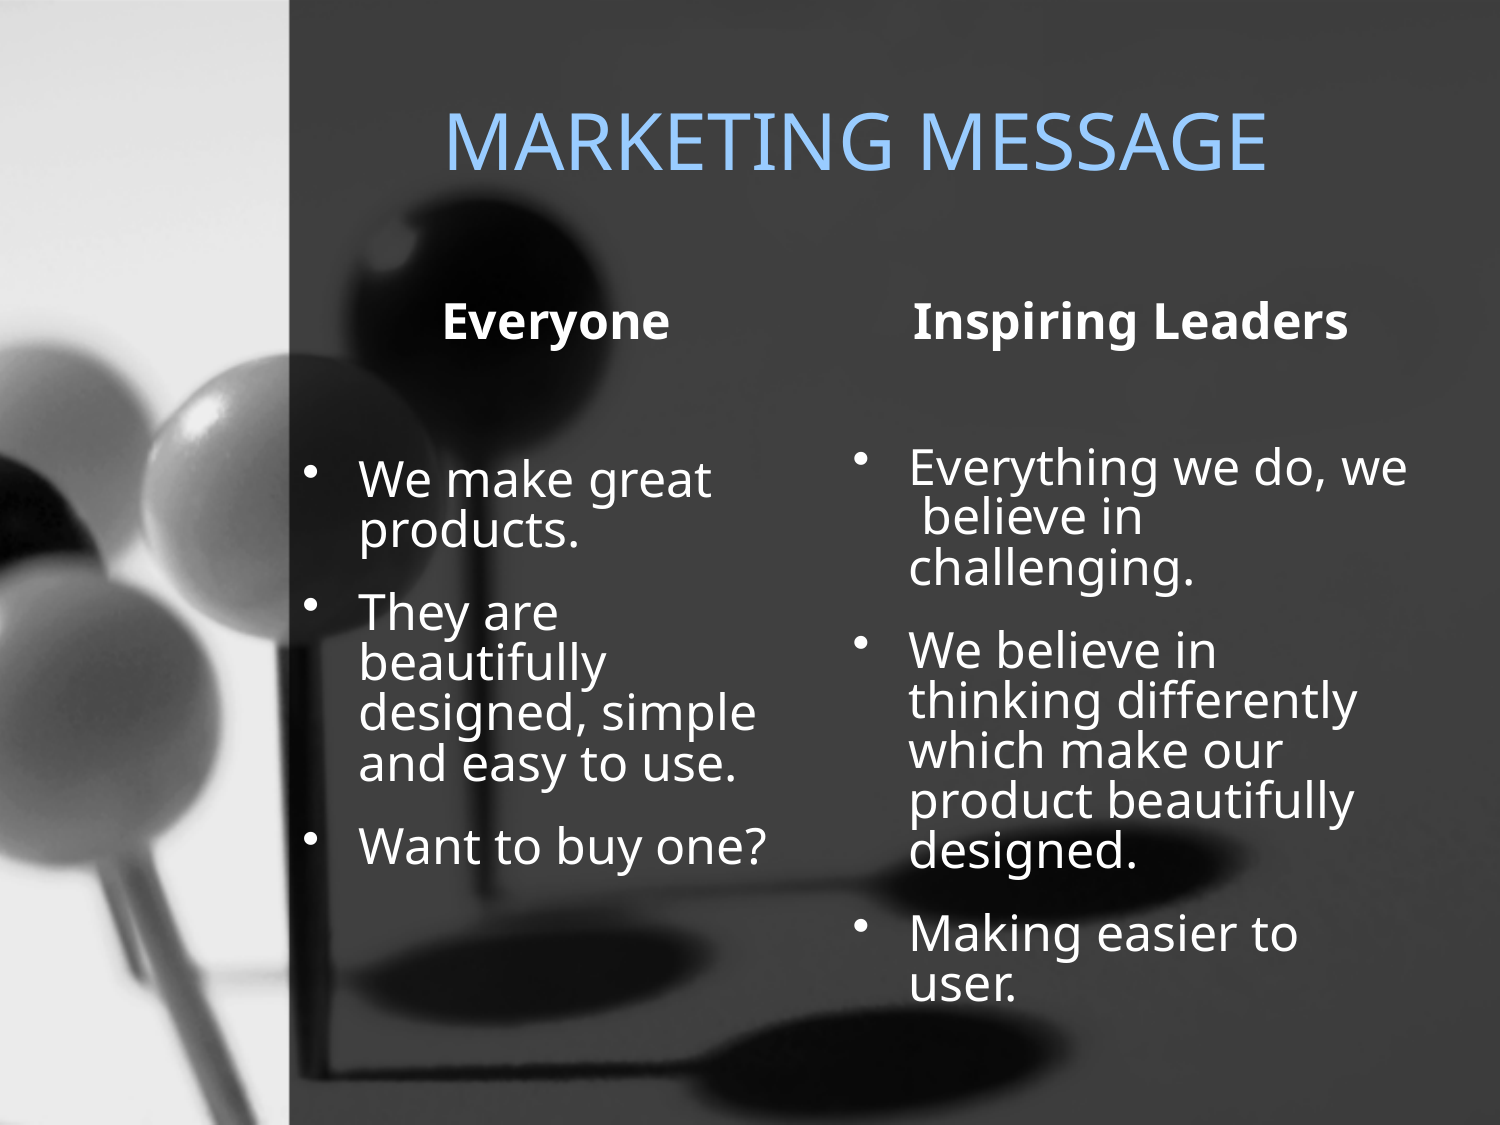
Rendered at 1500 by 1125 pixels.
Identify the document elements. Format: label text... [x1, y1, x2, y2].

list We make great products. They are beautifully designed, simple and easy to use. Want to buy one? [287, 450, 825, 1005]
list Inspiring Leaders [837, 251, 1425, 357]
list Everything we do, we believe in challenging. We believe in thinking differently which make our product beautifully designed. Making easier to user. [837, 437, 1425, 1024]
title MARKETING MESSAGE [287, 45, 1425, 233]
list Everyone [287, 251, 825, 357]
picture [0, 0, 1500, 1125]
